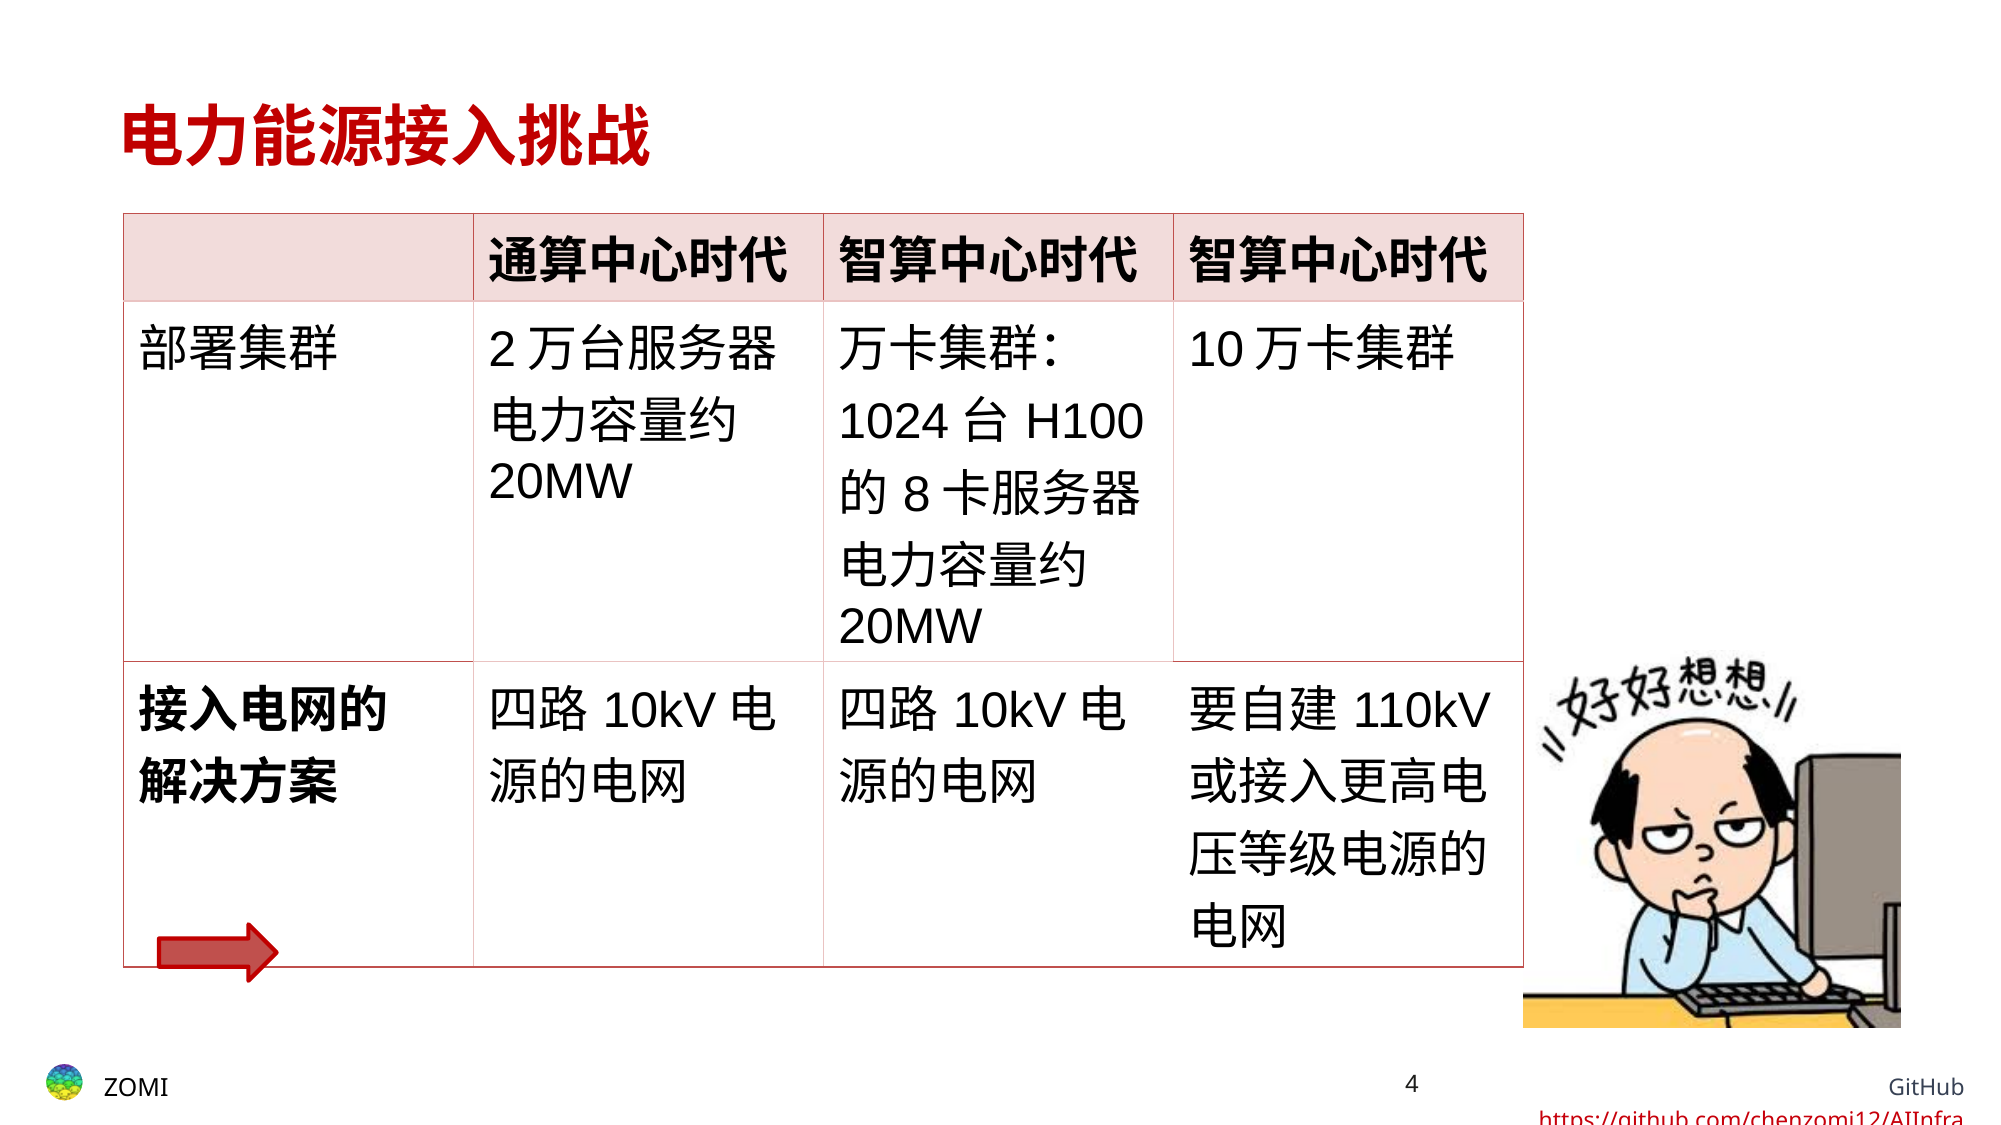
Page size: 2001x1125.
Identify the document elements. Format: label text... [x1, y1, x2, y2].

table_header 智算中心时代 [824, 214, 1173, 300]
text_box [156, 922, 279, 983]
table_cell 10万卡集群 [1174, 302, 1523, 661]
table_header 通算中心时代 [474, 214, 823, 300]
table_cell 要自建110kV或接入更高电压等级电源的电网 [1173, 662, 1518, 966]
table_header 智算中心时代 [1174, 214, 1523, 300]
title 电力能源接入挑战 [102, 85, 1901, 183]
table_cell 四路10kV电源的电网 [474, 662, 823, 966]
table_header [124, 214, 473, 300]
table_cell 2万台服务器 电力容量约20MW [474, 302, 823, 661]
picture [47, 1065, 82, 1100]
picture [1523, 649, 1902, 1028]
table_cell 四路10kV电源的电网 [824, 662, 1173, 966]
table_cell 万卡集群：1024台H100的8卡服务器 电力容量约20MW [824, 302, 1173, 661]
table_cell 部署集群 [124, 302, 473, 661]
table_cell 接入电网的 解决方案 [124, 662, 473, 966]
list 2万台 == 1024 台 ？那么10万卡集群？需要10倍电力 智算中心园区的算力容量上限是发电厂和电网容量的上限。 [102, 204, 1901, 1043]
